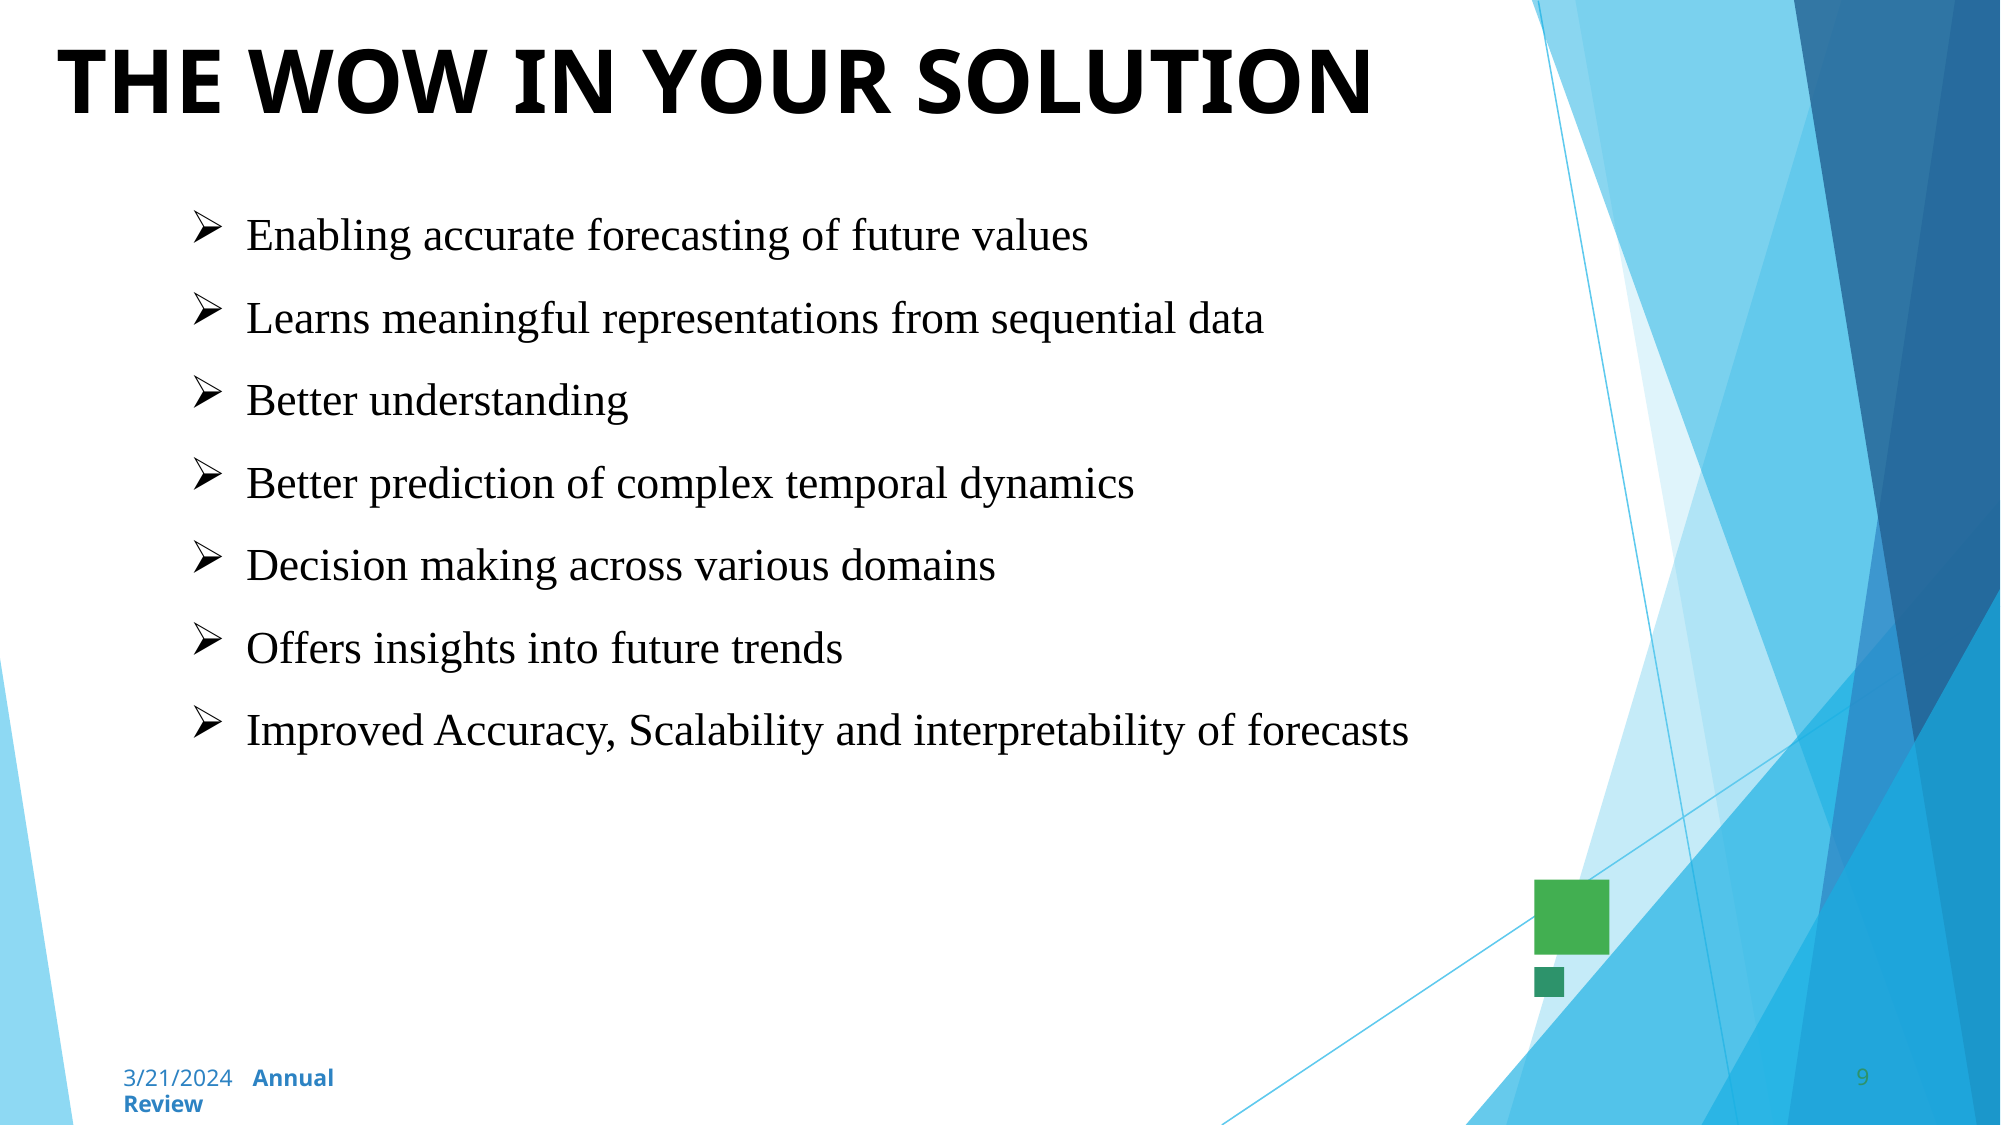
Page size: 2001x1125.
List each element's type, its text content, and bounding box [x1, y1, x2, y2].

title THE WOW IN YOUR SOLUTION [24, 0, 1627, 214]
text_box [1534, 967, 1565, 997]
text_box 3/21/2024 Annual Review [123, 1063, 415, 1118]
text_box [1534, 879, 1610, 955]
slide_number 9 [1849, 1061, 1890, 1125]
text_box Enabling accurate forecasting of future values Learns meaningful representations from sequential data Better understanding Better prediction of complex temporal dynamics Decision making across various domains Offers insights into future trends Improved Accuracy, Scalability and interpretability of forecasts [174, 170, 1698, 763]
